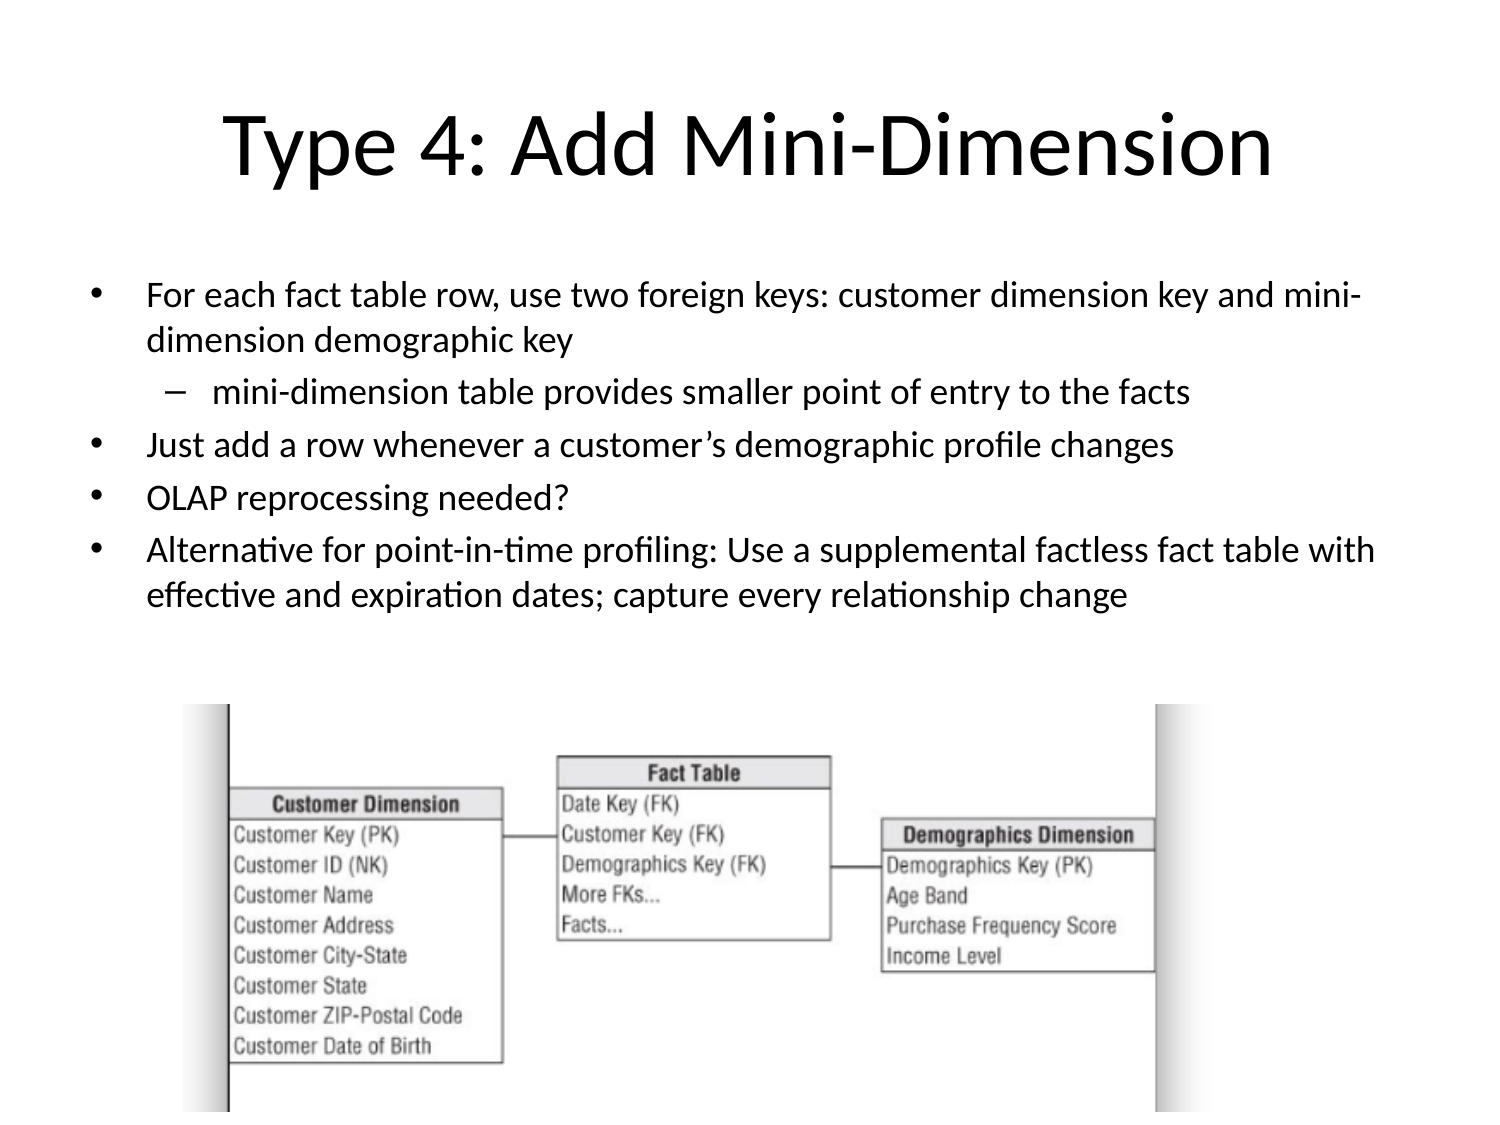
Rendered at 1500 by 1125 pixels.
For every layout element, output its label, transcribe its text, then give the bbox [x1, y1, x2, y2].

title Type 4: Add Mini-Dimension [75, 45, 1425, 233]
picture [181, 704, 1233, 1112]
list For each fact table row, use two foreign keys: customer dimension key and mini-dimension demographic key mini-dimension table provides smaller point of entry to the facts Just add a row whenever a customer’s demographic profile changes OLAP reprocessing needed? Alternative for point-in-time profiling: Use a supplemental factless fact table with effective and expiration dates; capture every relationship change [75, 262, 1425, 509]
